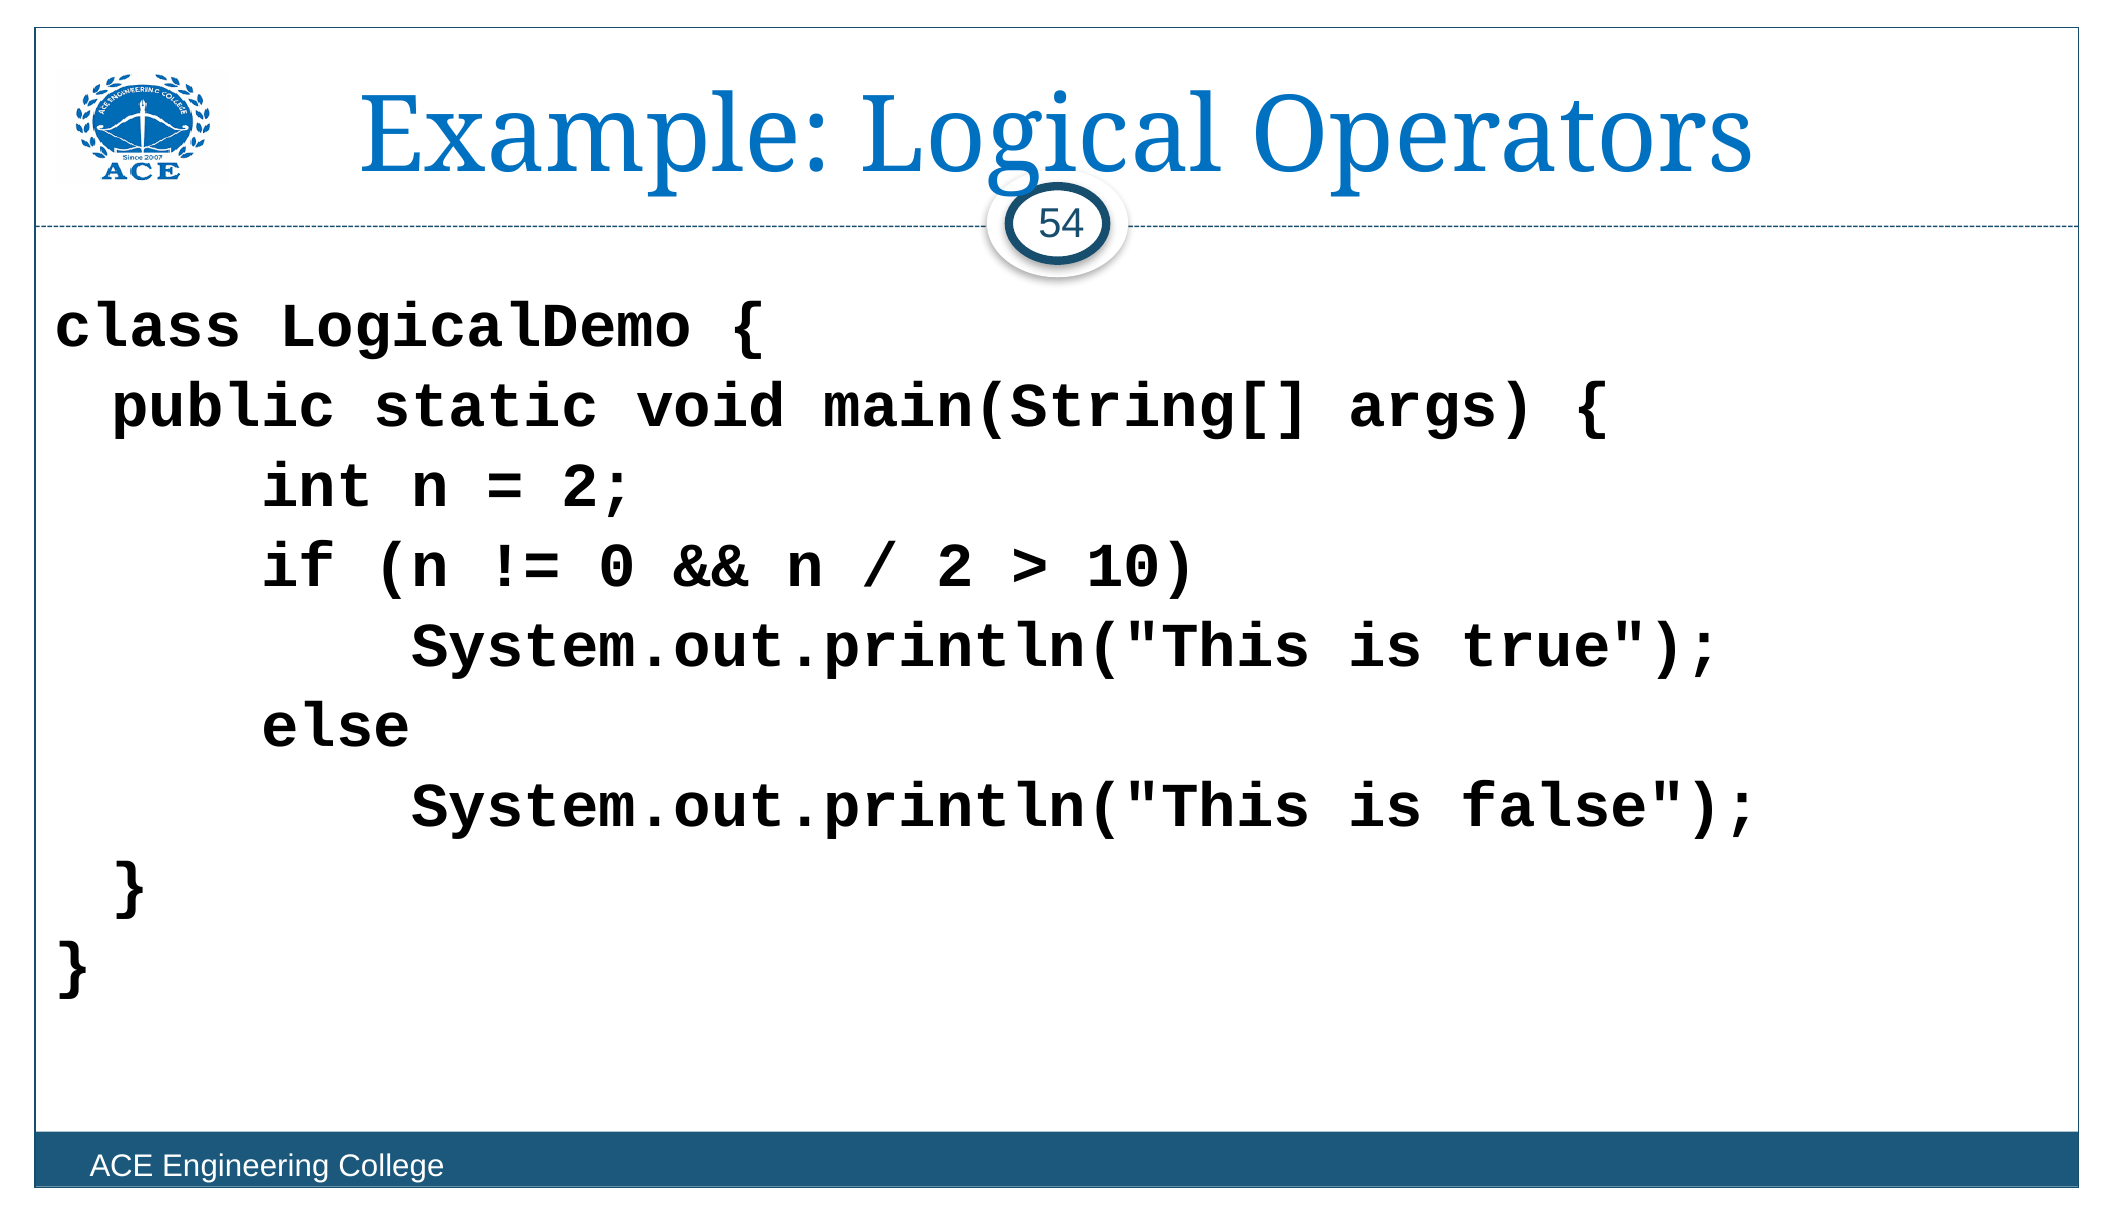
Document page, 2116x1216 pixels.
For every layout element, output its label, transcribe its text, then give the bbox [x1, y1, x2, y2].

footer ACE Engineering College [70, 1135, 899, 1201]
picture [57, 70, 229, 183]
list class LogicalDemo { public static void main(String[] args) { int n = 2; if (n != 0 && n / 2 > 10) System.out.println("This is true"); else System.out.println("This is false"); } } [34, 283, 2081, 1040]
slide_number 54 [1008, 203, 1115, 261]
title Example: Logical Operators [105, 80, 2010, 203]
